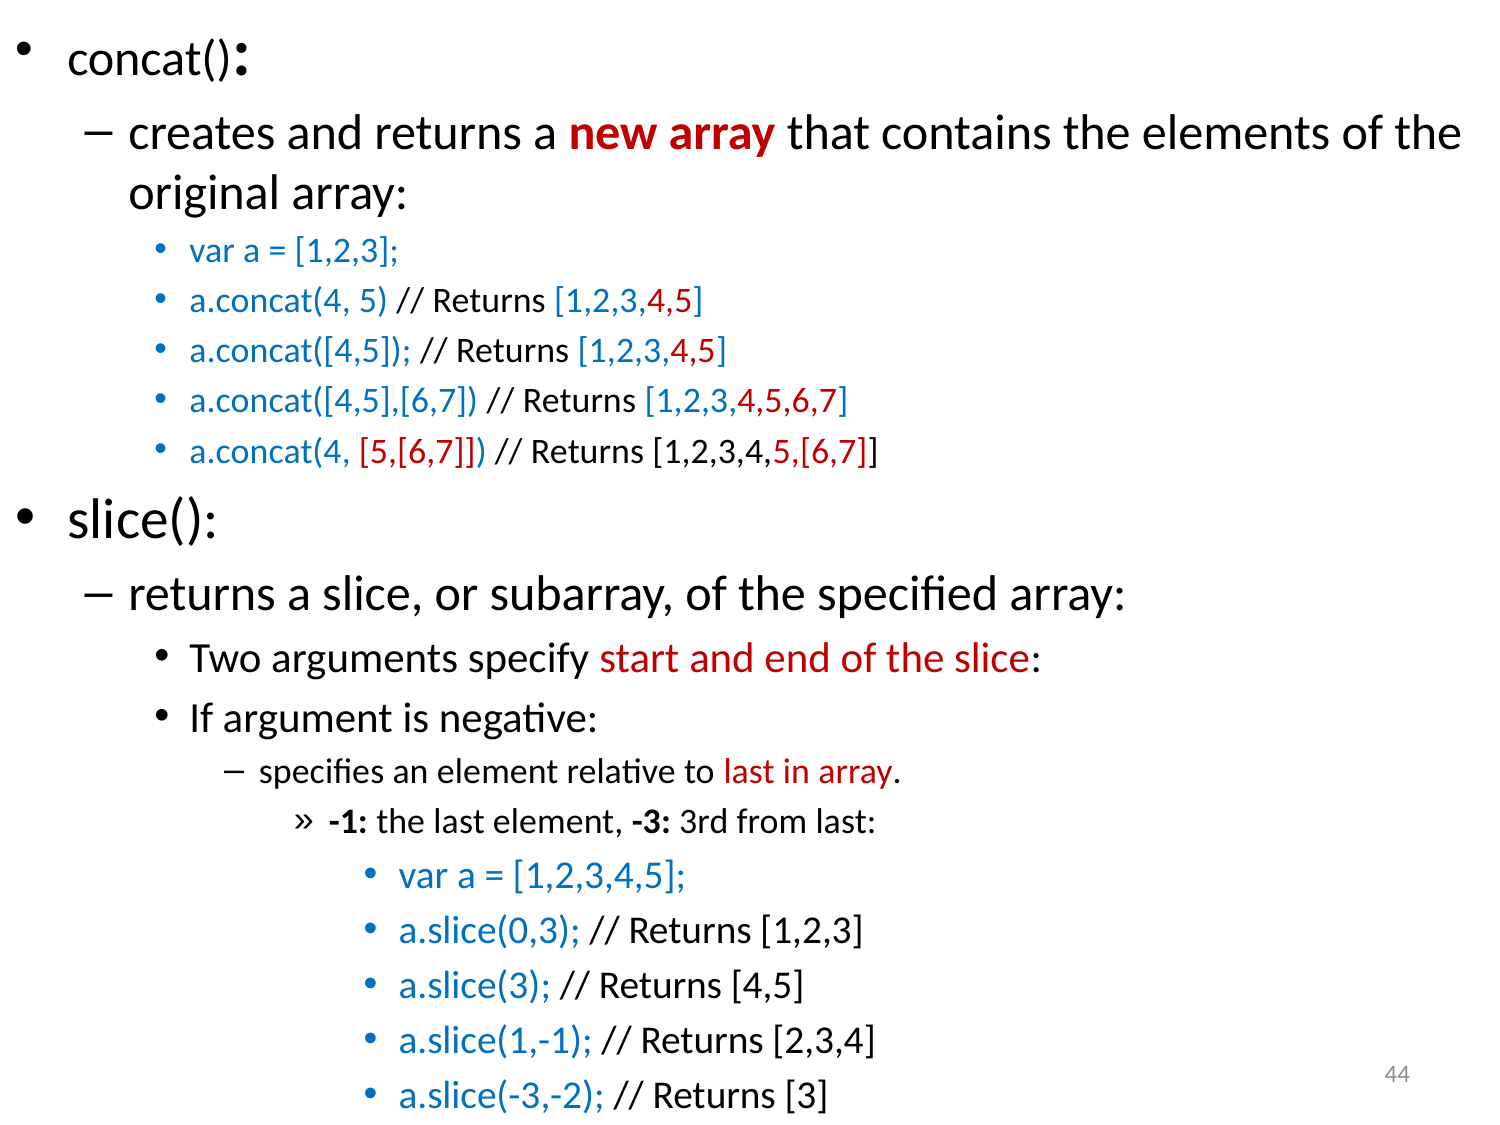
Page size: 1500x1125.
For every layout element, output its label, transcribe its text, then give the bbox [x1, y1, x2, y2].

slide_number 44 [1074, 1042, 1425, 1103]
list concat(): creates and returns a new array that contains the elements of the original array: var a = [1,2,3]; a.concat(4, 5) // Returns [1,2,3,4,5] a.concat([4,5]); // Returns [1,2,3,4,5] a.concat([4,5],[6,7]) // Returns [1,2,3,4,5,6,7] a.concat(4, [5,[6,7]]) // Returns [1,2,3,4,5,[6,7]] slice(): returns a slice, or subarray, of the specified array: Two arguments specify start and end of the slice: If argument is negative: specifies an element relative to last in array. -1: the last element, -3: 3rd from last: var a = [1,2,3,4,5]; a.slice(0,3); // Returns [1,2,3] a.slice(3); // Returns [4,5] a.slice(1,-1); // Returns [2,3,4] a.slice(-3,-2); // Returns [3] [0, 0, 1500, 1125]
